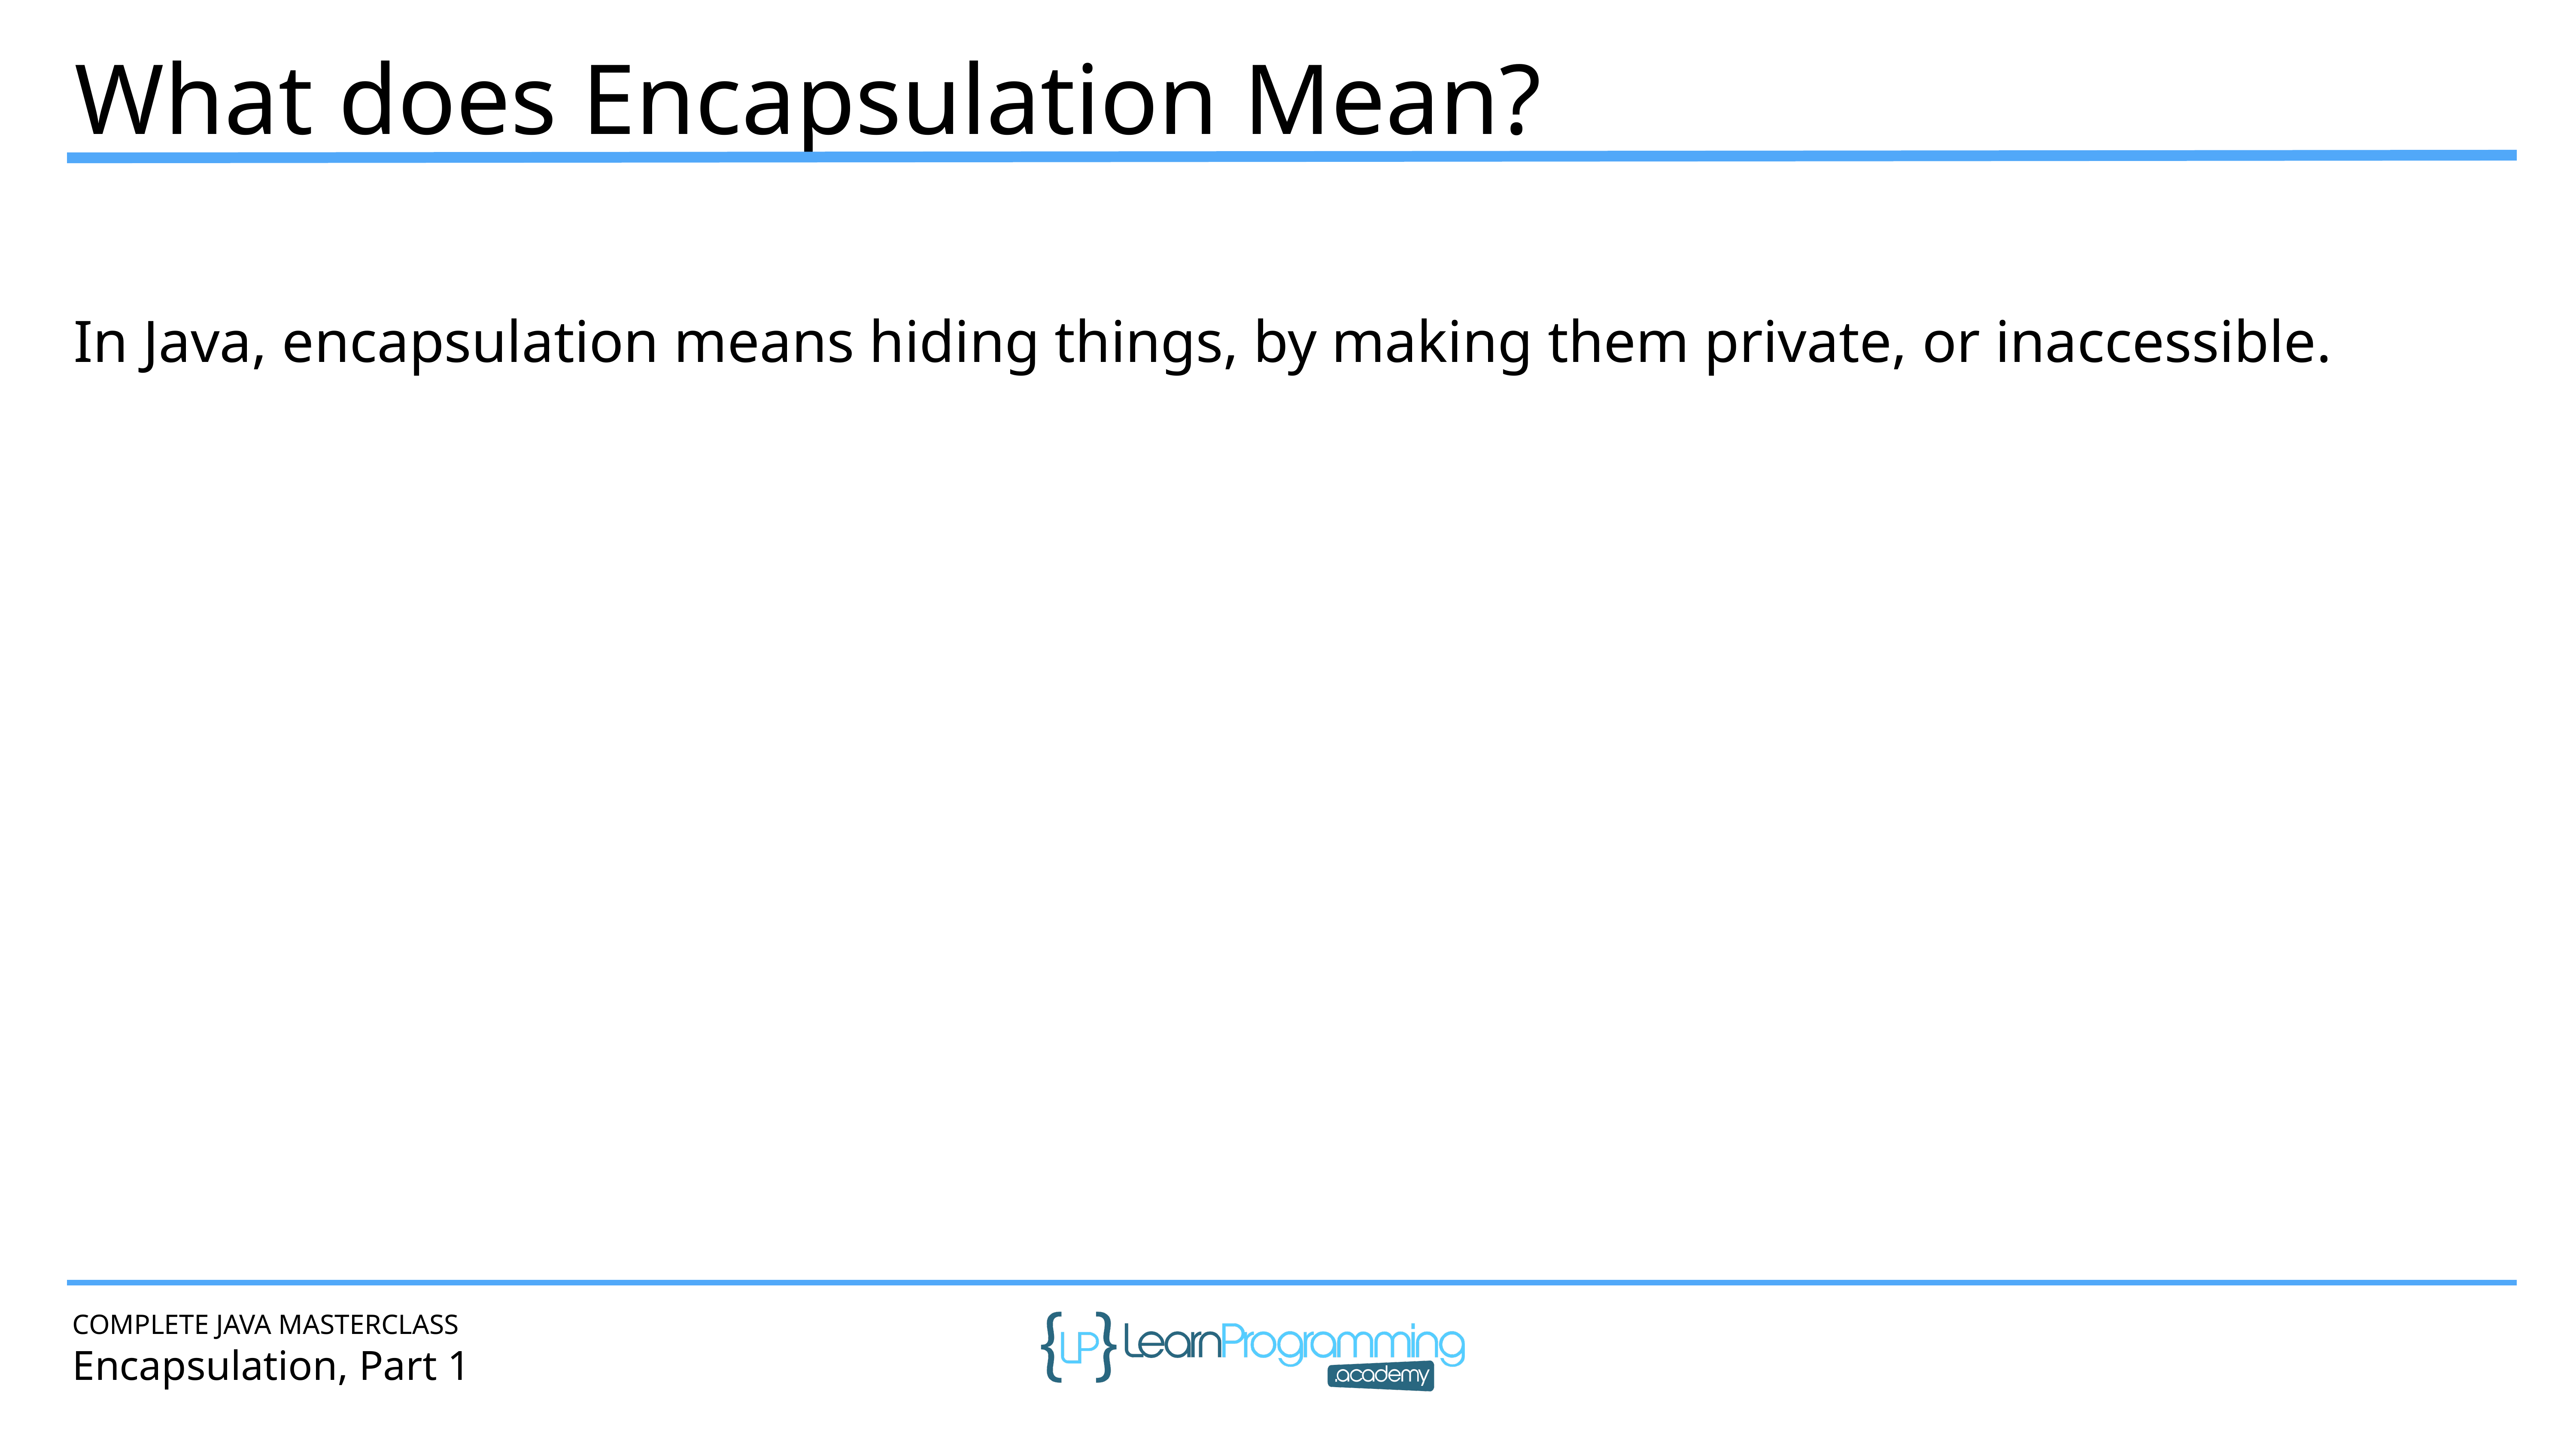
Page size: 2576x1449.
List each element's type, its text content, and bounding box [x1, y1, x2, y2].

picture [1032, 1302, 1477, 1400]
text_box In Java, encapsulation means hiding things, by making them private, or inaccessible. [67, 301, 2517, 1139]
text_box COMPLETE JAVA MASTERCLASS Encapsulation, Part 1 [67, 1302, 1030, 1394]
text_box What does Encapsulation Mean? [69, 32, 1547, 159]
